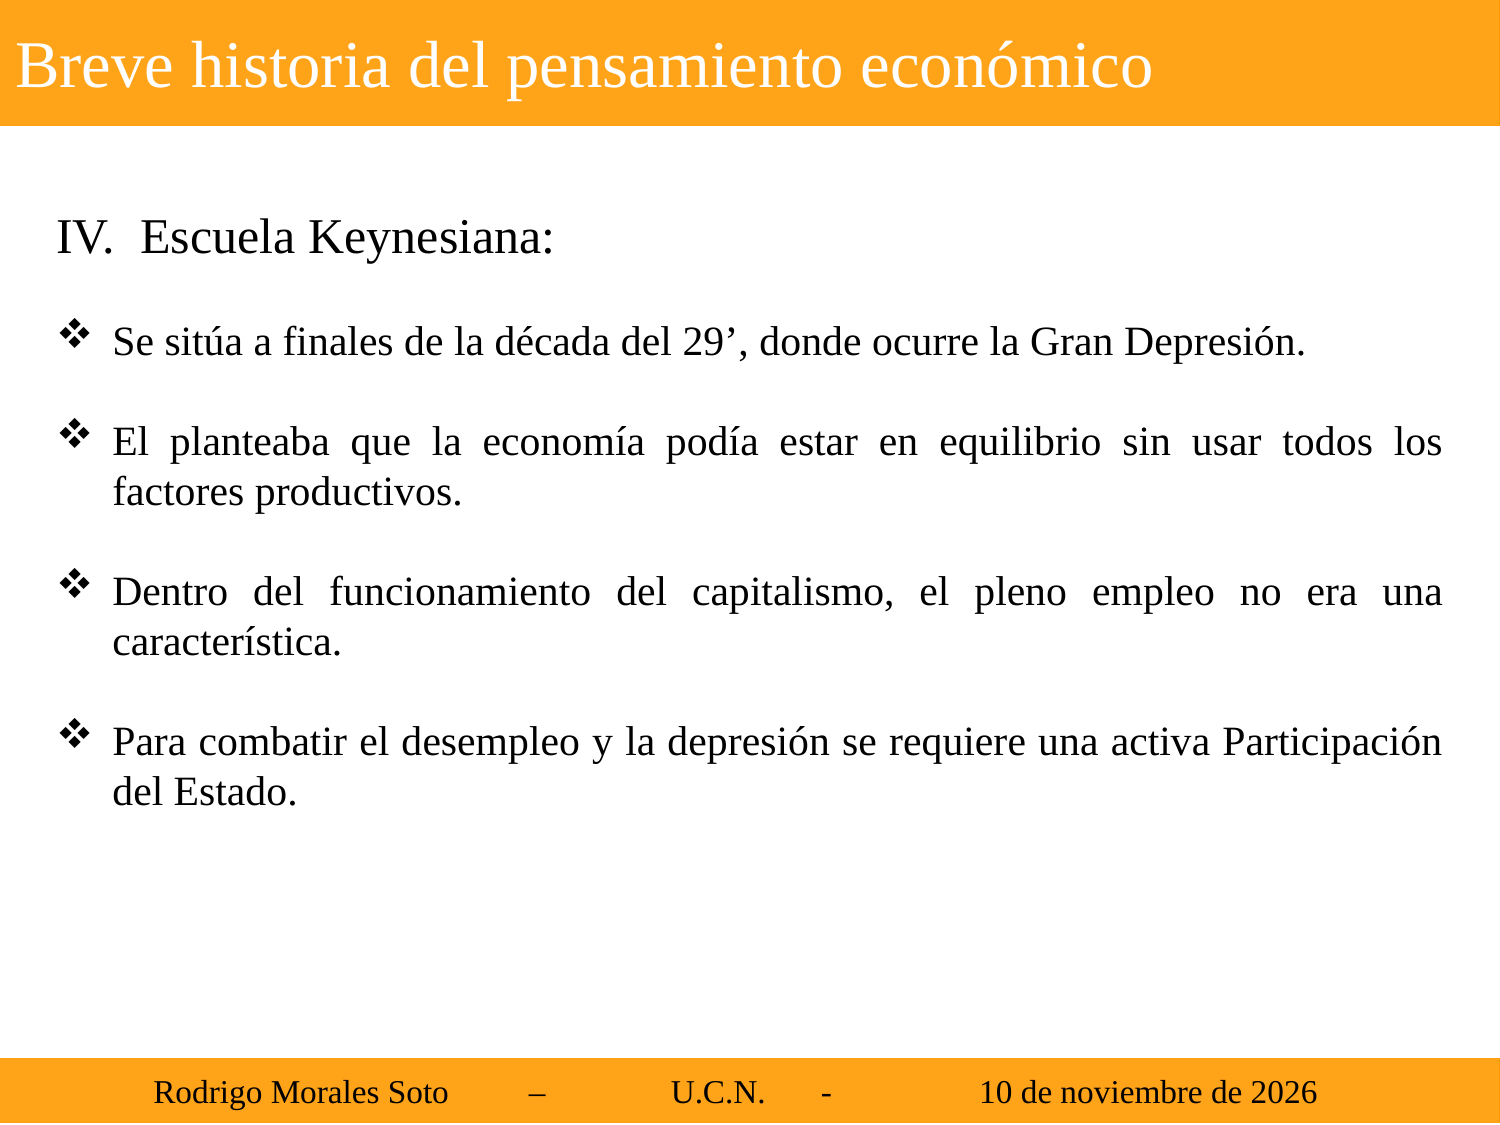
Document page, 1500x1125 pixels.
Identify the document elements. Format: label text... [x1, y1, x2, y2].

text_box Rodrigo Morales Soto – U.C.N. - 21 de agosto de 2013 [0, 1058, 1500, 1123]
text_box Escuela Keynesiana: Se sitúa a finales de la década del 29’, donde ocurre la Gran Depresión. El planteaba que la economía podía estar en equilibrio sin usar todos los factores productivos. Dentro del funcionamiento del capitalismo, el pleno empleo no era una característica. Para combatir el desempleo y la depresión se requiere una activa Participación del Estado. [41, 196, 1459, 872]
text_box Breve historia del pensamiento económico [0, 0, 1500, 126]
